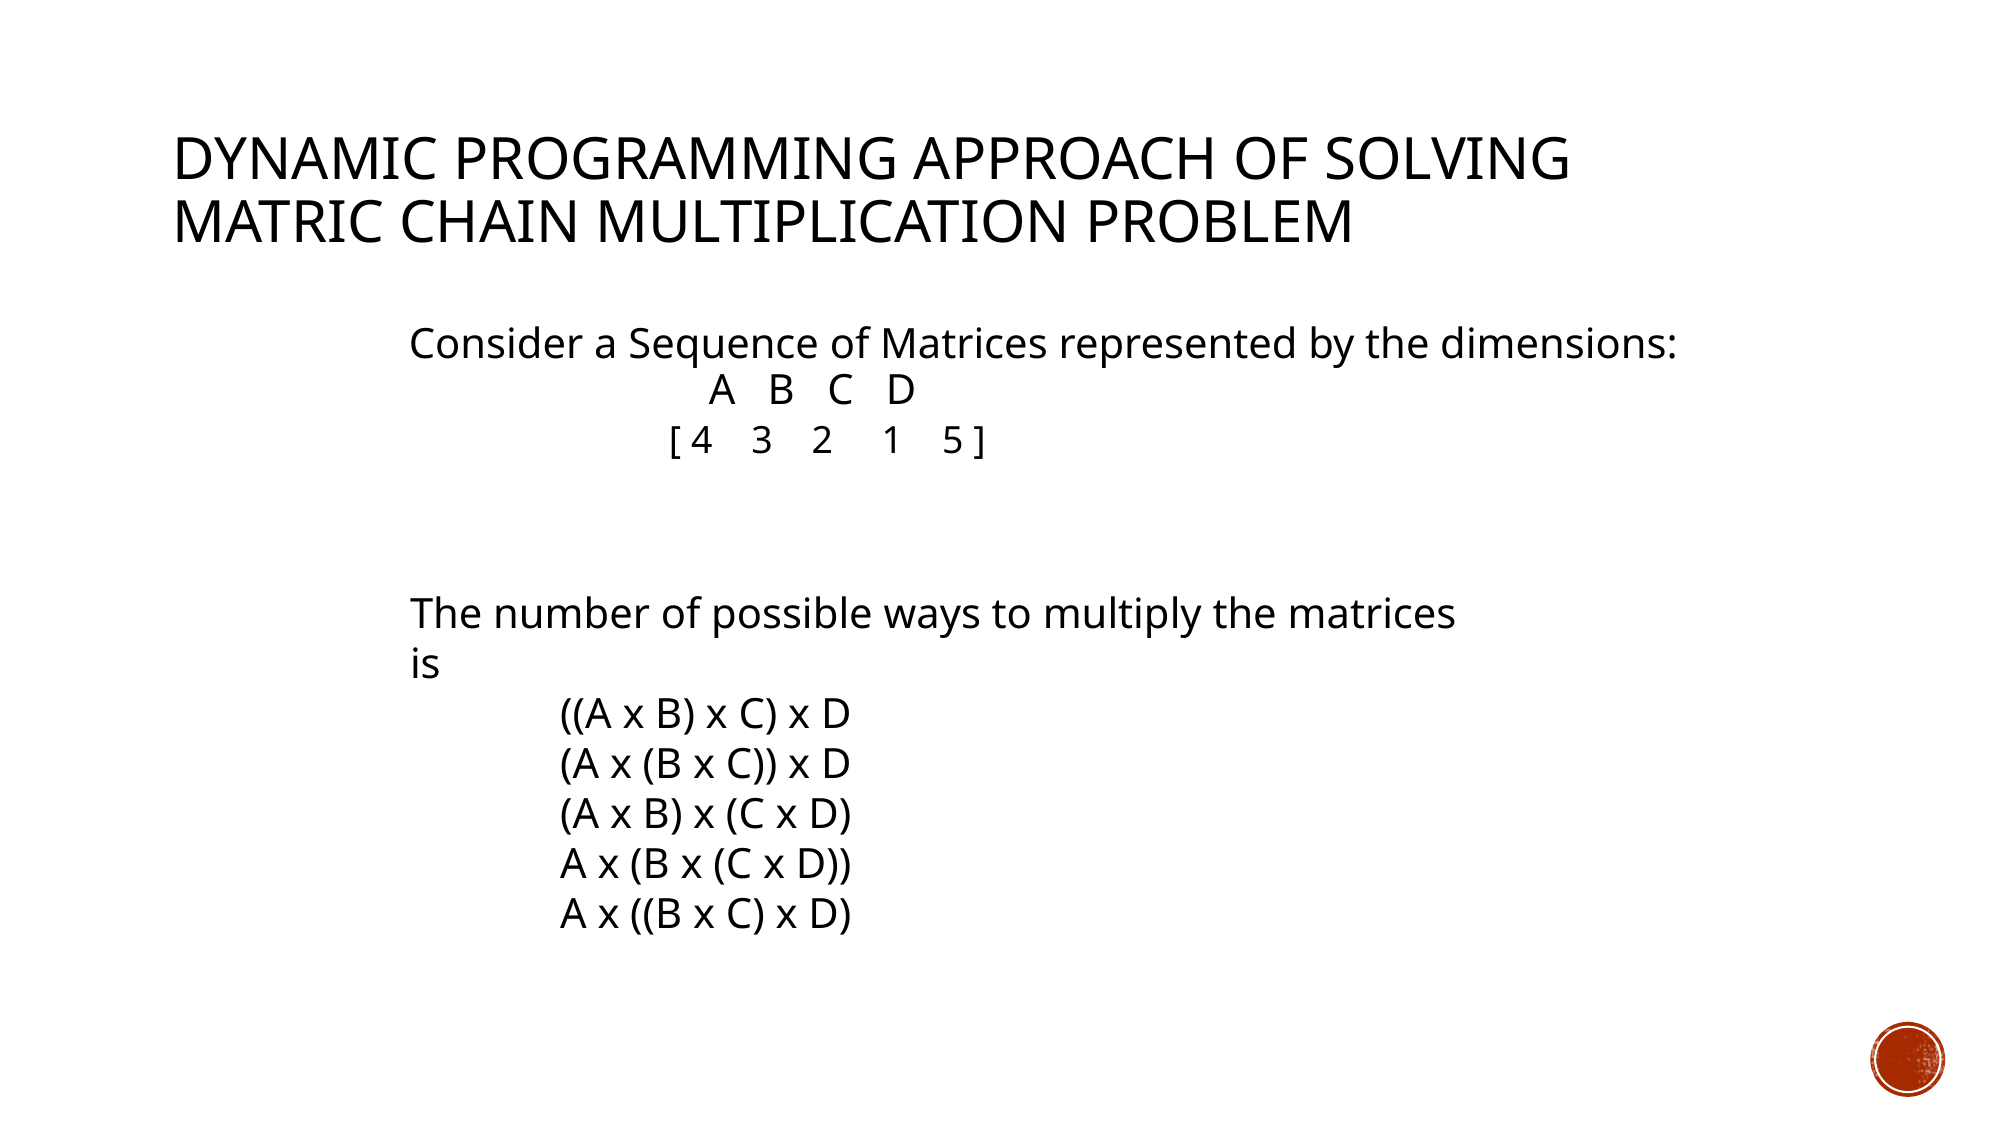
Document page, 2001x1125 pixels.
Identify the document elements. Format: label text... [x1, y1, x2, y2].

title Dynamic Programming Approach of solving Matric Chain Multiplication Problem [157, 101, 1797, 282]
list Consider a Sequence of Matrices represented by the dimensions: A B C D [ 4 3 2 1 5 ] [393, 315, 1857, 580]
text_box The number of possible ways to multiply the matrices is ((A x B) x C) x D (A x (B x C)) x D (A x B) x (C x D) A x (B x (C x D)) A x ((B x C) x D) [320, 579, 1485, 945]
